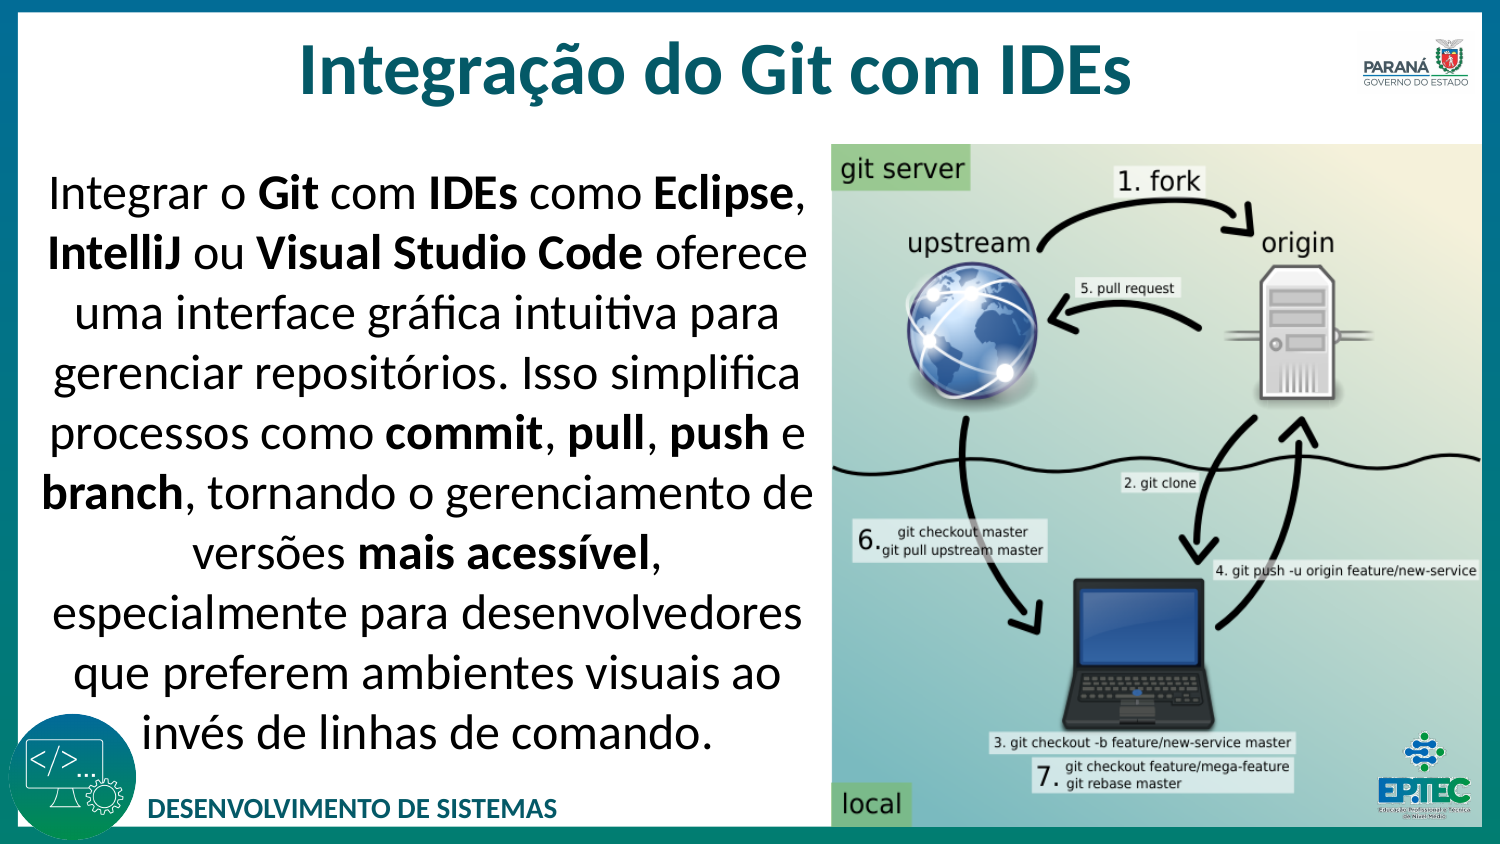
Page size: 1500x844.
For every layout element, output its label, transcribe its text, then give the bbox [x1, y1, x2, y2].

picture [1356, 30, 1475, 94]
text_box Integração do Git com IDEs [36, 12, 1396, 118]
text_box Integrar o Git com IDEs como Eclipse, IntelliJ ou Visual Studio Code oferece uma interface gráfica intuitiva para gerenciar repositórios. Isso simplifica processos como commit, pull, push e branch, tornando o gerenciamento de versões mais acessível, especialmente para desenvolvedores que preferem ambientes visuais ao invés de linhas de comando. [24, 144, 829, 569]
text_box DESENVOLVIMENTO DE SISTEMAS [141, 783, 644, 830]
picture [8, 713, 137, 841]
picture [1488, 273, 1500, 277]
text_box [17, 12, 1482, 827]
picture [831, 143, 1486, 827]
picture [0, 273, 17, 277]
